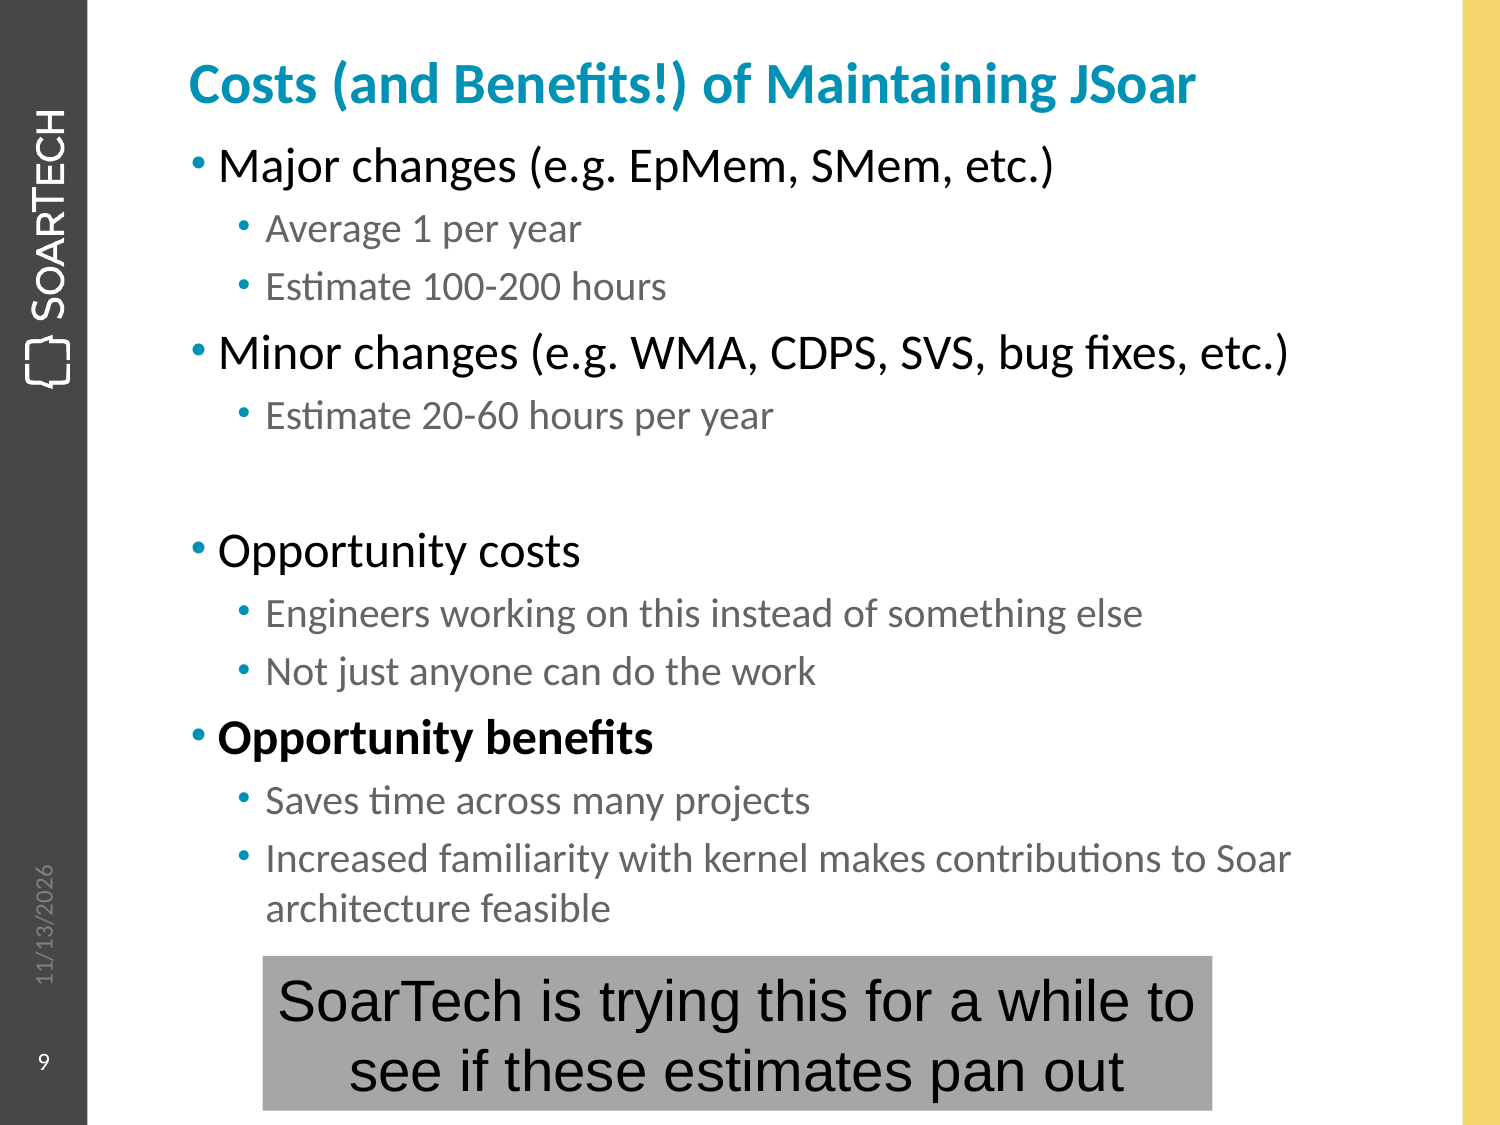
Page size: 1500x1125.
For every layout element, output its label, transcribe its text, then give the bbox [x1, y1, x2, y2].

slide_number 9 [0, 1037, 88, 1088]
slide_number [19, 849, 71, 1013]
list Major changes (e.g. EpMem, SMem, etc.) Average 1 per year Estimate 100-200 hours Minor changes (e.g. WMA, CDPS, SVS, bug fixes, etc.) Estimate 20-60 hours per year Opportunity costs Engineers working on this instead of something else Not just anyone can do the work Opportunity benefits Saves time across many projects Increased familiarity with kernel makes contributions to Soar architecture feasible [174, 125, 1388, 963]
picture [25, 111, 70, 389]
text_box SoarTech is trying this for a while to see if these estimates pan out [262, 955, 1213, 1111]
title Costs (and Benefits!) of Maintaining JSoar [174, 37, 1388, 125]
